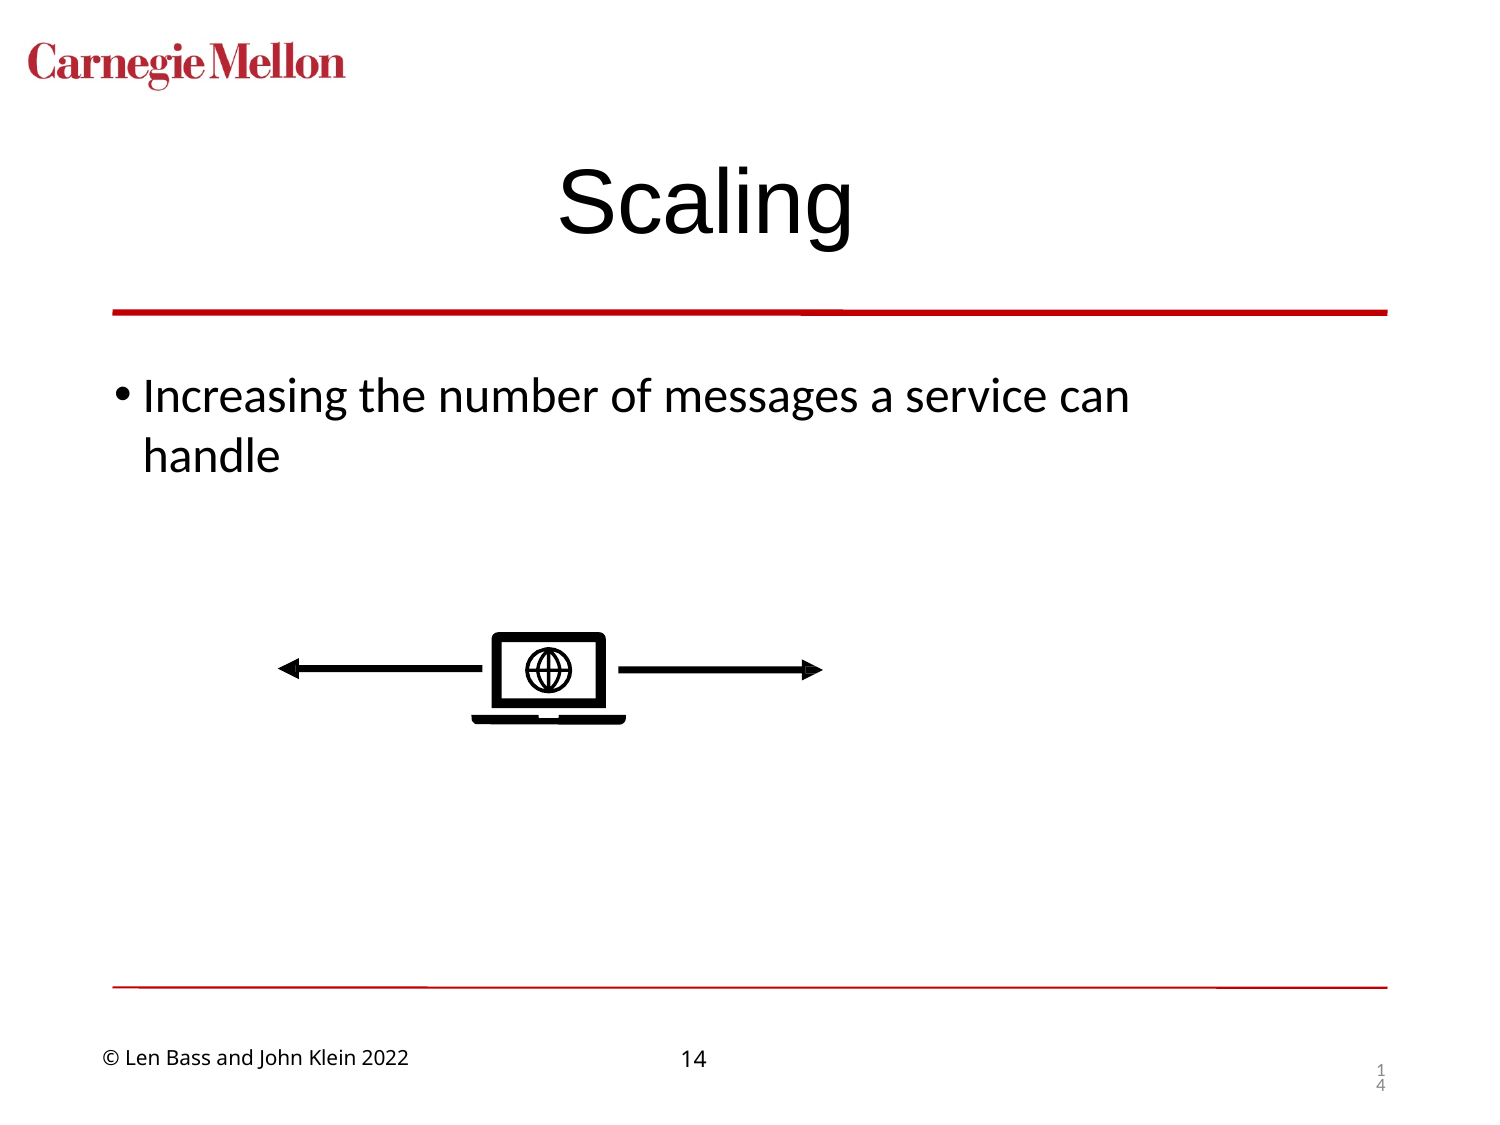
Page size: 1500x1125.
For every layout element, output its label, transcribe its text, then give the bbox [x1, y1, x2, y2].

text_box [471, 714, 626, 725]
text_box Increasing the number of messages a service can handle [112, 361, 1141, 483]
text_box [277, 658, 483, 680]
picture [24, 37, 349, 92]
text_box [618, 659, 823, 681]
title Scaling [482, 101, 928, 291]
text_box [491, 632, 606, 709]
slide_number 14 [1361, 1060, 1392, 1125]
